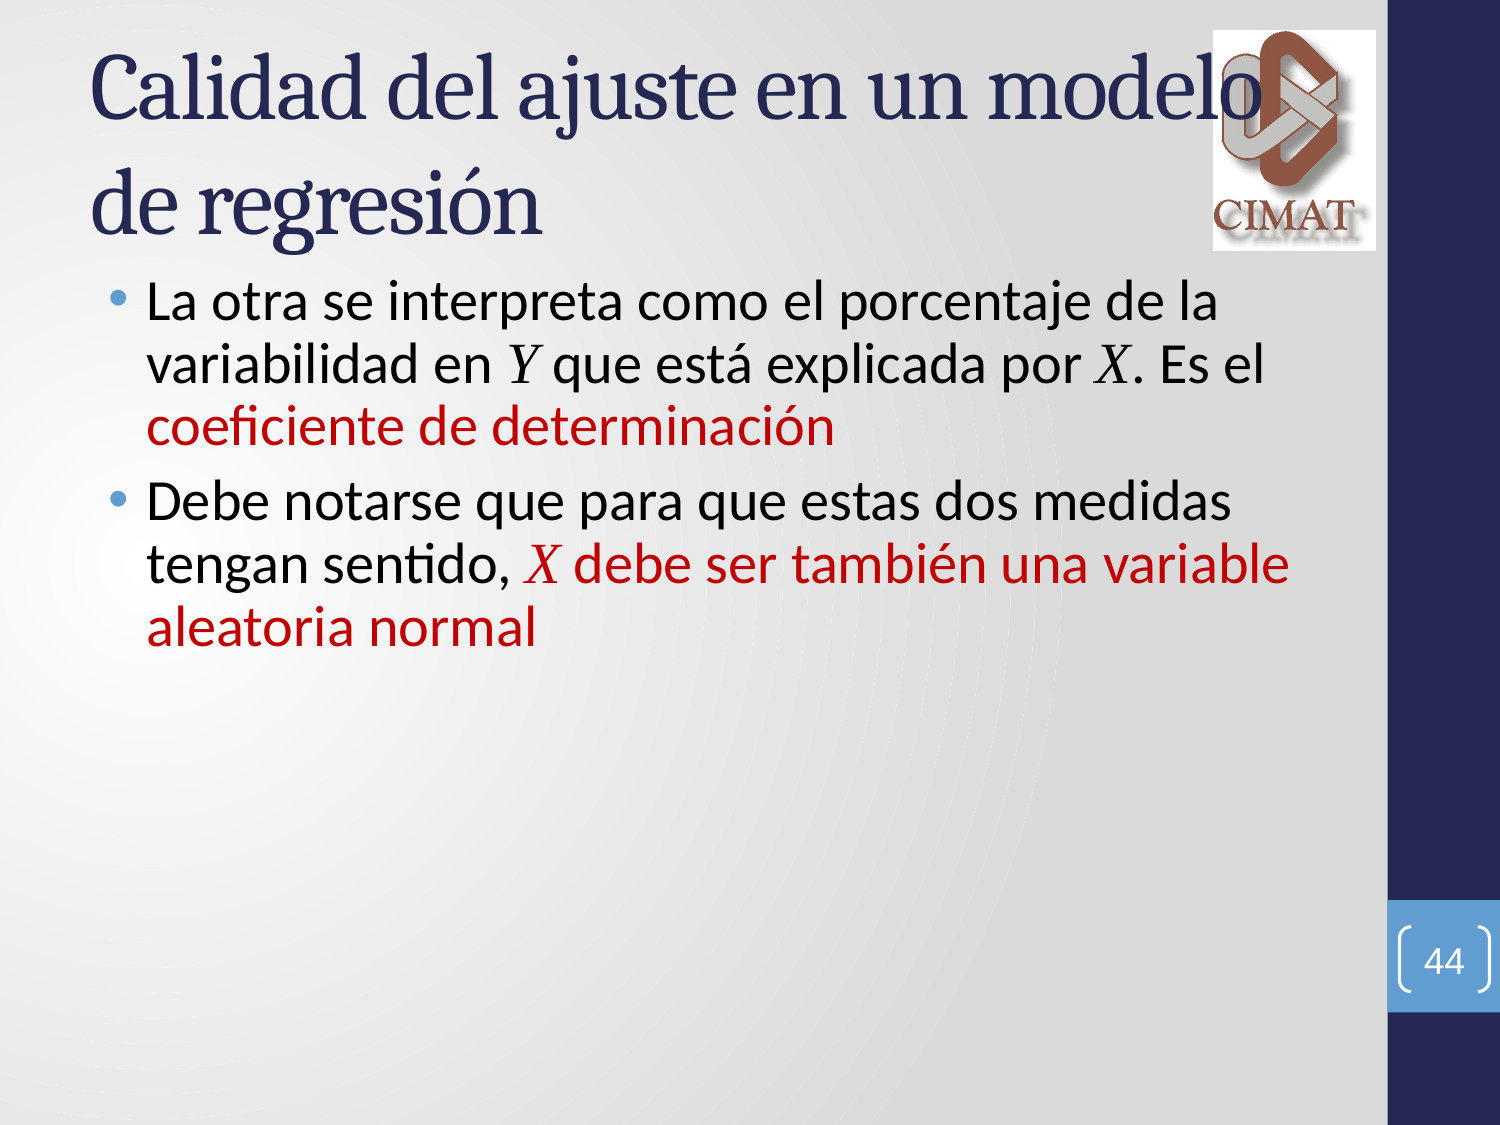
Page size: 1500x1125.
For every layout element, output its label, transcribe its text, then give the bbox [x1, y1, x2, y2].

list La otra se interpreta como el porcentaje de la variabilidad en Y que está explicada por X. Es el coeficiente de determinación Debe notarse que para que estas dos medidas tengan sentido, X debe ser también una variable aleatoria normal [75, 262, 1325, 1050]
picture [1213, 30, 1376, 251]
title Calidad del ajuste en un modelo de regresión [75, 45, 1325, 233]
slide_number 44 [1397, 925, 1492, 994]
